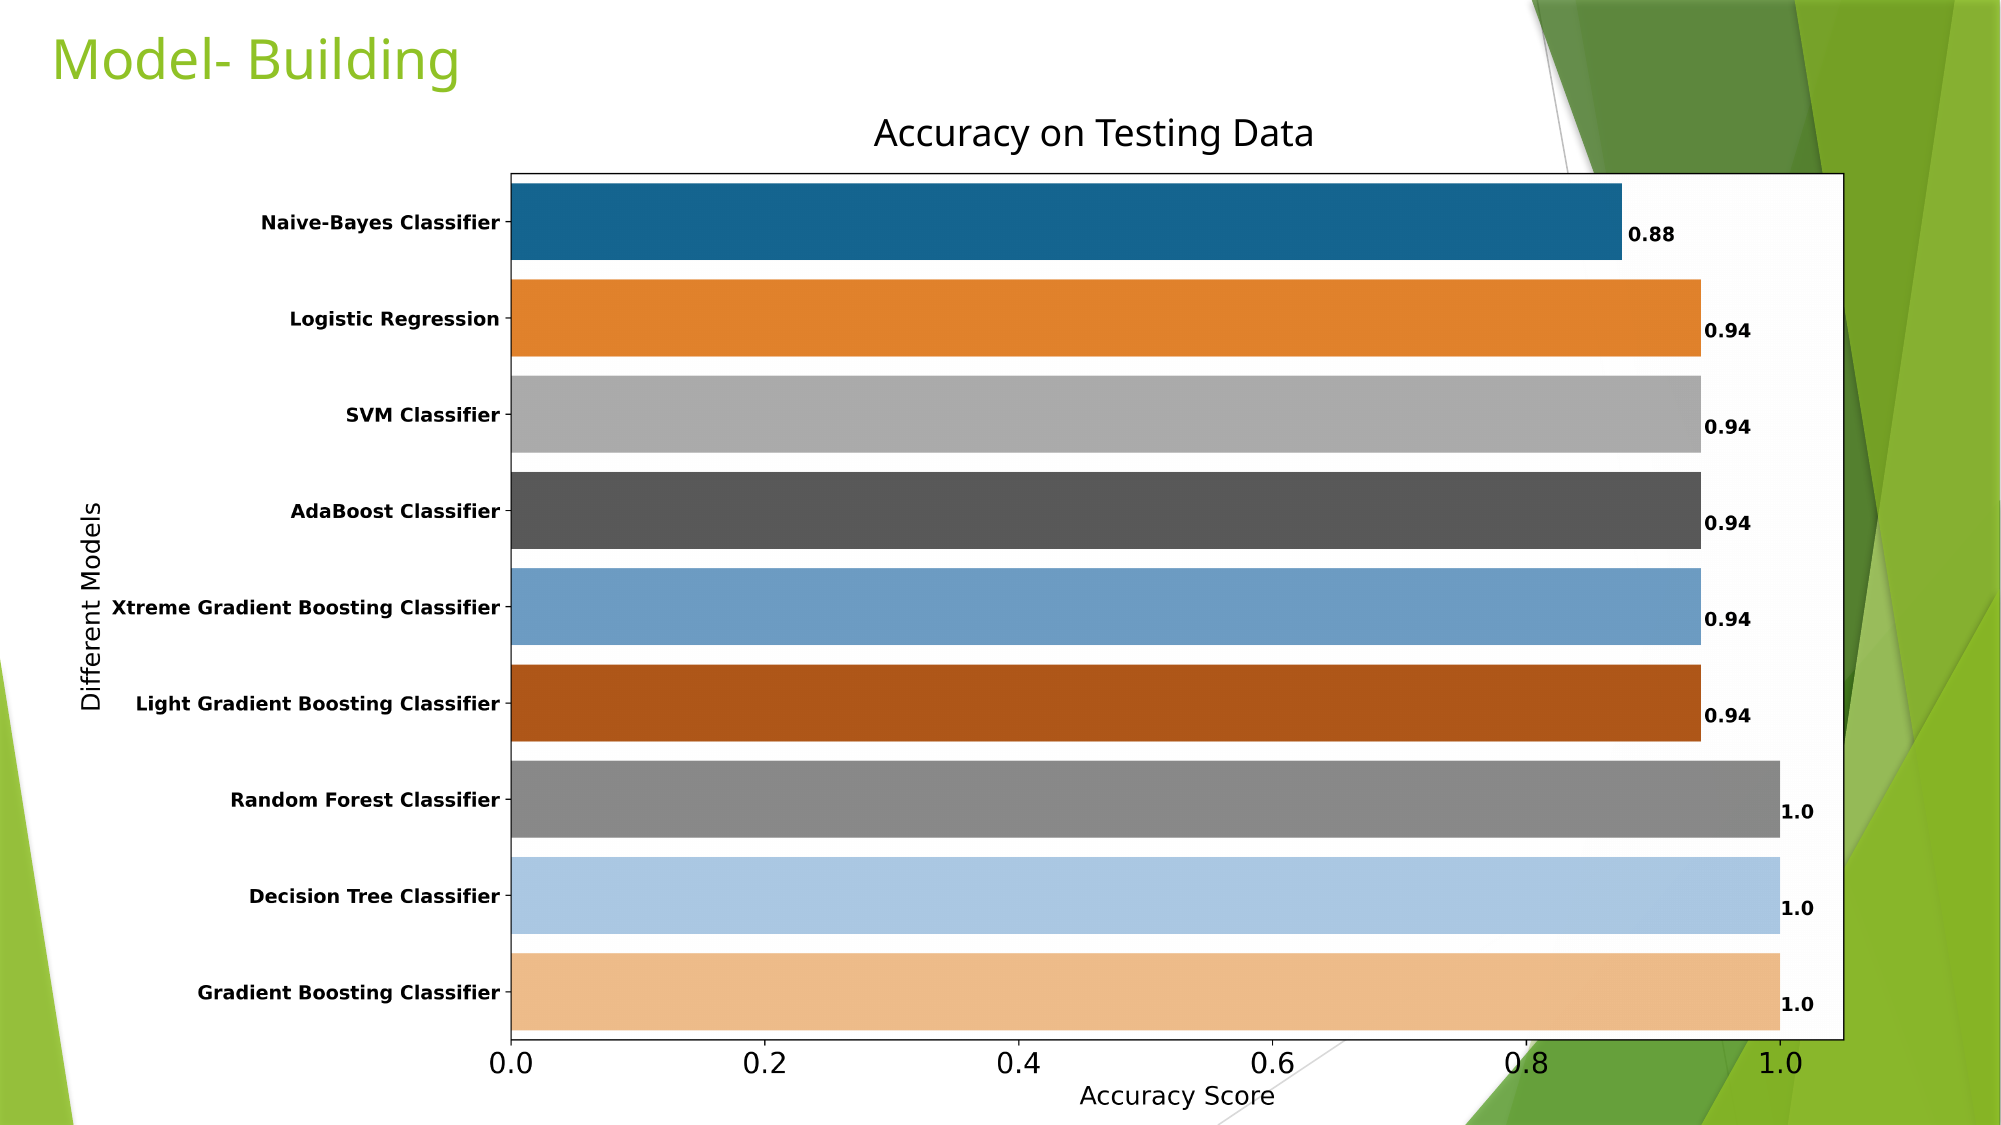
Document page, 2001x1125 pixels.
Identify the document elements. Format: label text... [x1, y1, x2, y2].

text_box Accuracy on Testing Data [859, 101, 1373, 161]
picture [68, 161, 1855, 1121]
title Model- Building [0, 16, 514, 133]
